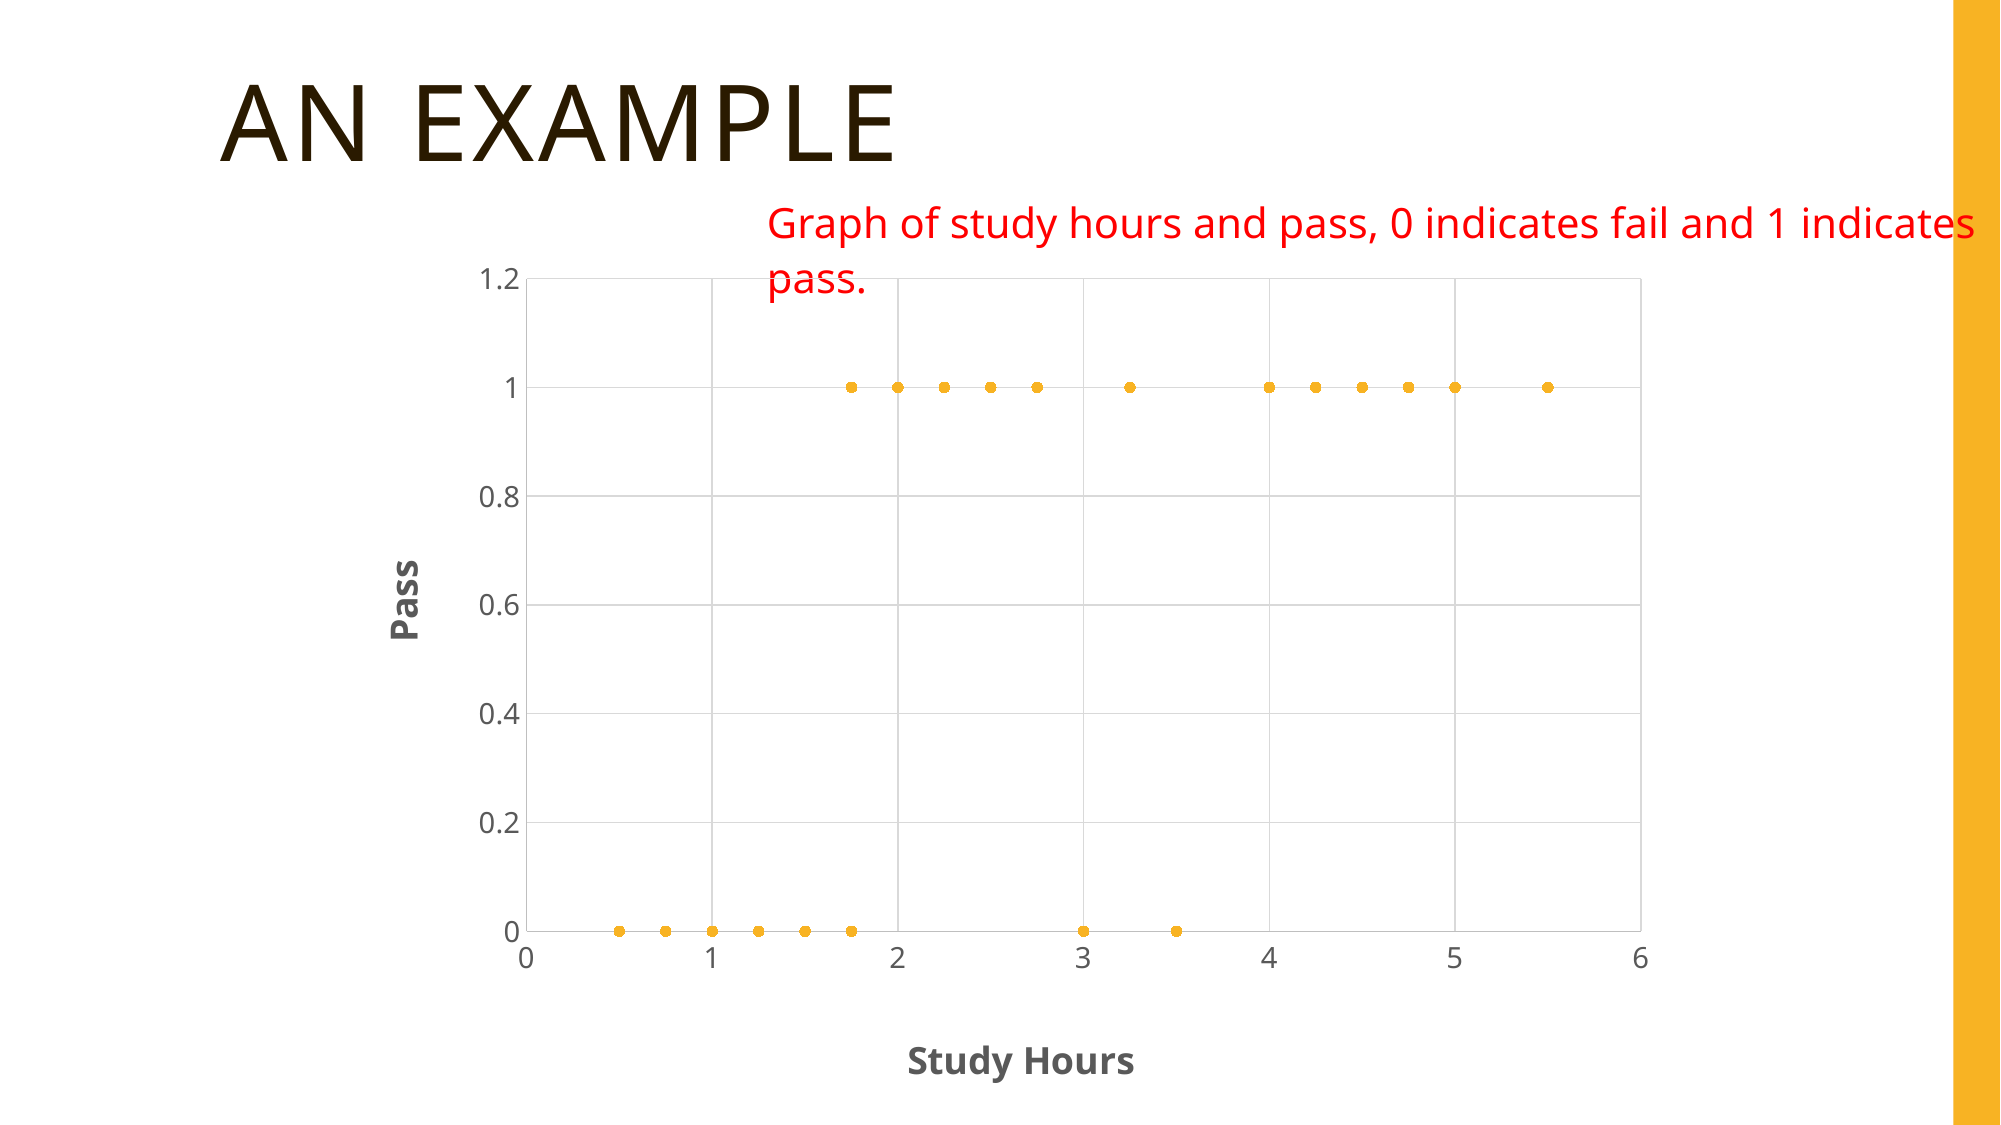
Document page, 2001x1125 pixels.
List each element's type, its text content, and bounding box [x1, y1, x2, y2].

title An Example [205, 62, 1875, 308]
list Graph of study hours and pass, 0 indicates fail and 1 indicates pass. [751, 184, 2000, 293]
chart [365, 238, 1678, 1125]
